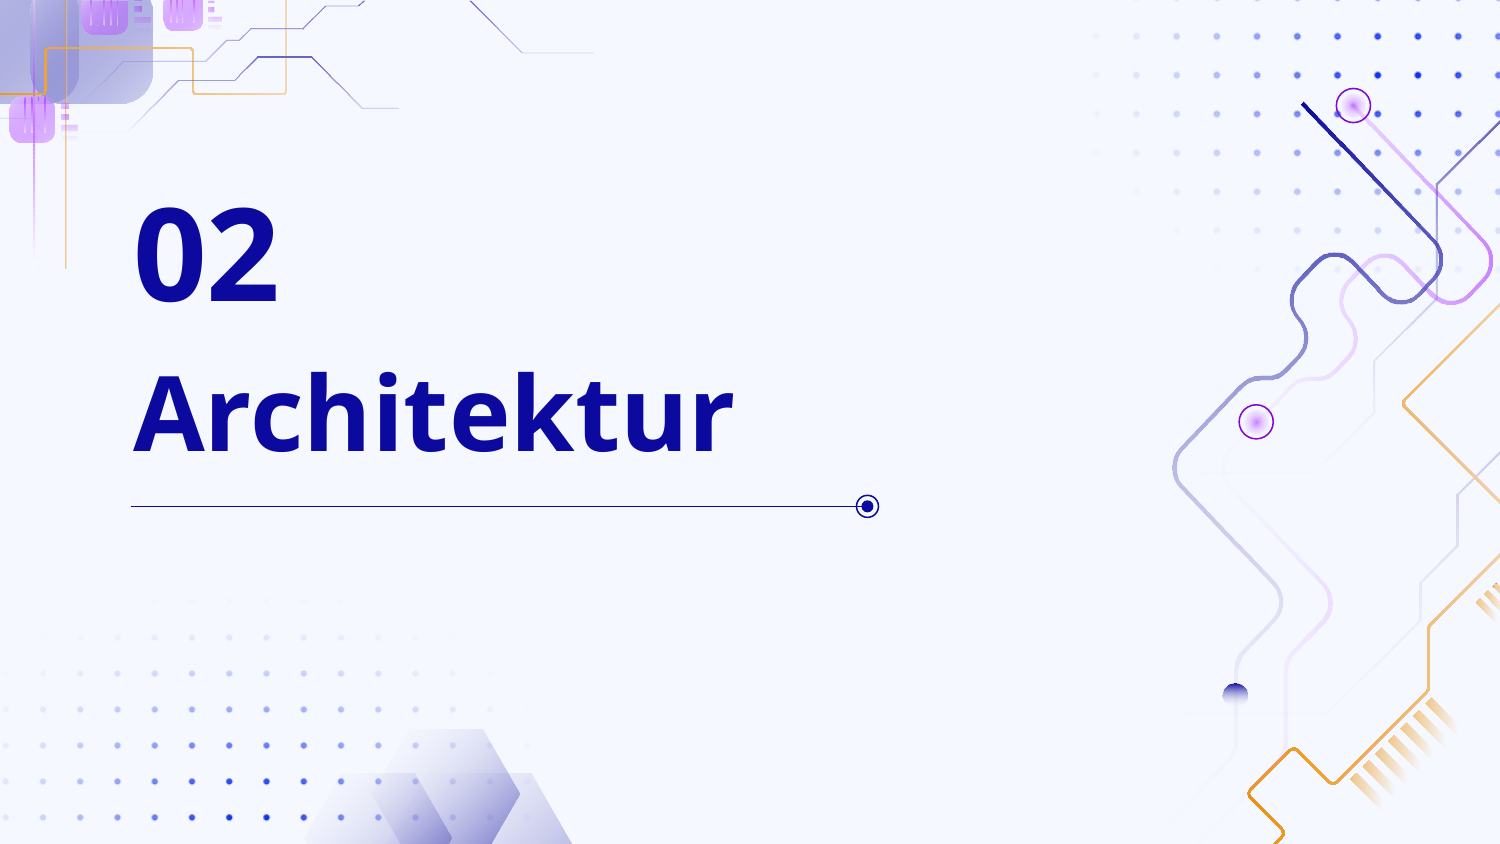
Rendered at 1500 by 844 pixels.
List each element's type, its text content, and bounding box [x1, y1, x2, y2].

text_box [130, 495, 879, 518]
title 02 [118, 168, 398, 332]
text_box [1063, 0, 1500, 844]
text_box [0, 549, 583, 844]
title Architektur [118, 341, 1037, 480]
